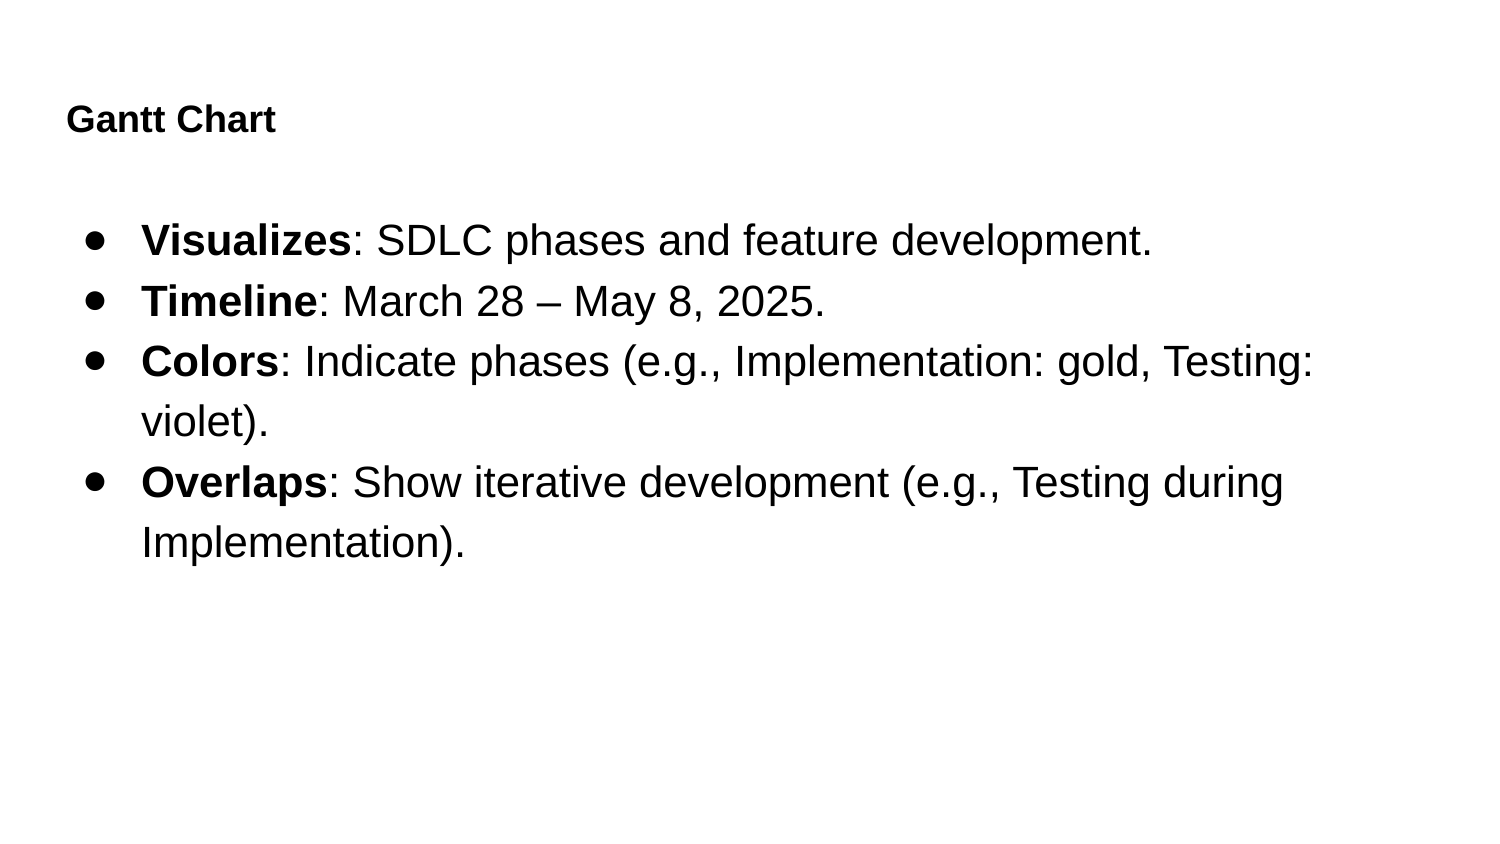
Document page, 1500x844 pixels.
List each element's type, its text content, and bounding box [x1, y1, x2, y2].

title Gantt Chart [51, 72, 1449, 167]
list Visualizes: SDLC phases and feature development. Timeline: March 28 – May 8, 2025. Colors: Indicate phases (e.g., Implementation: gold, Testing: violet). Overlaps: Show iterative development (e.g., Testing during Implementation). [51, 189, 1449, 750]
